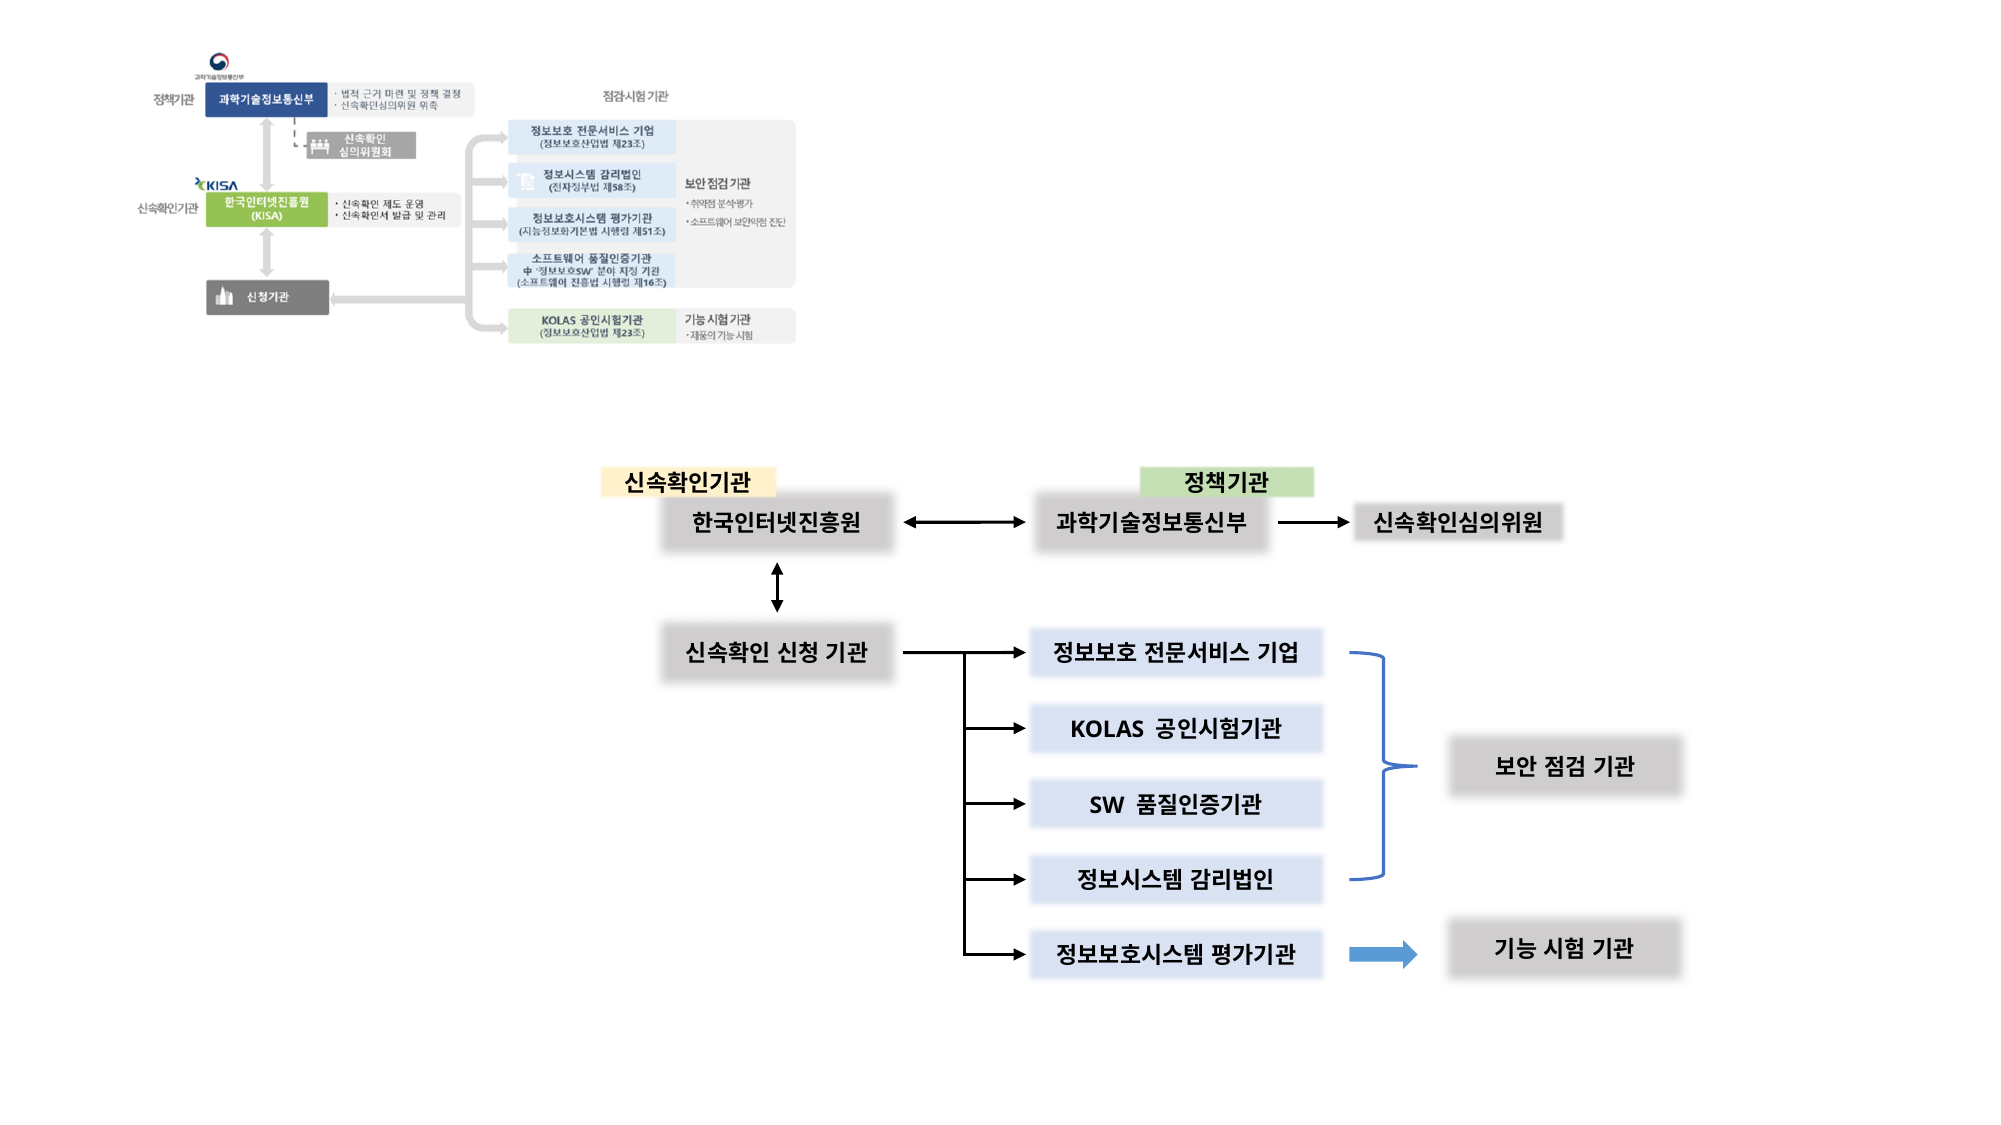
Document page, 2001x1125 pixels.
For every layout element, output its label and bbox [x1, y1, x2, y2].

picture [130, 44, 796, 350]
text_box [1592, 822, 2000, 1069]
text_box [599, 465, 1693, 989]
